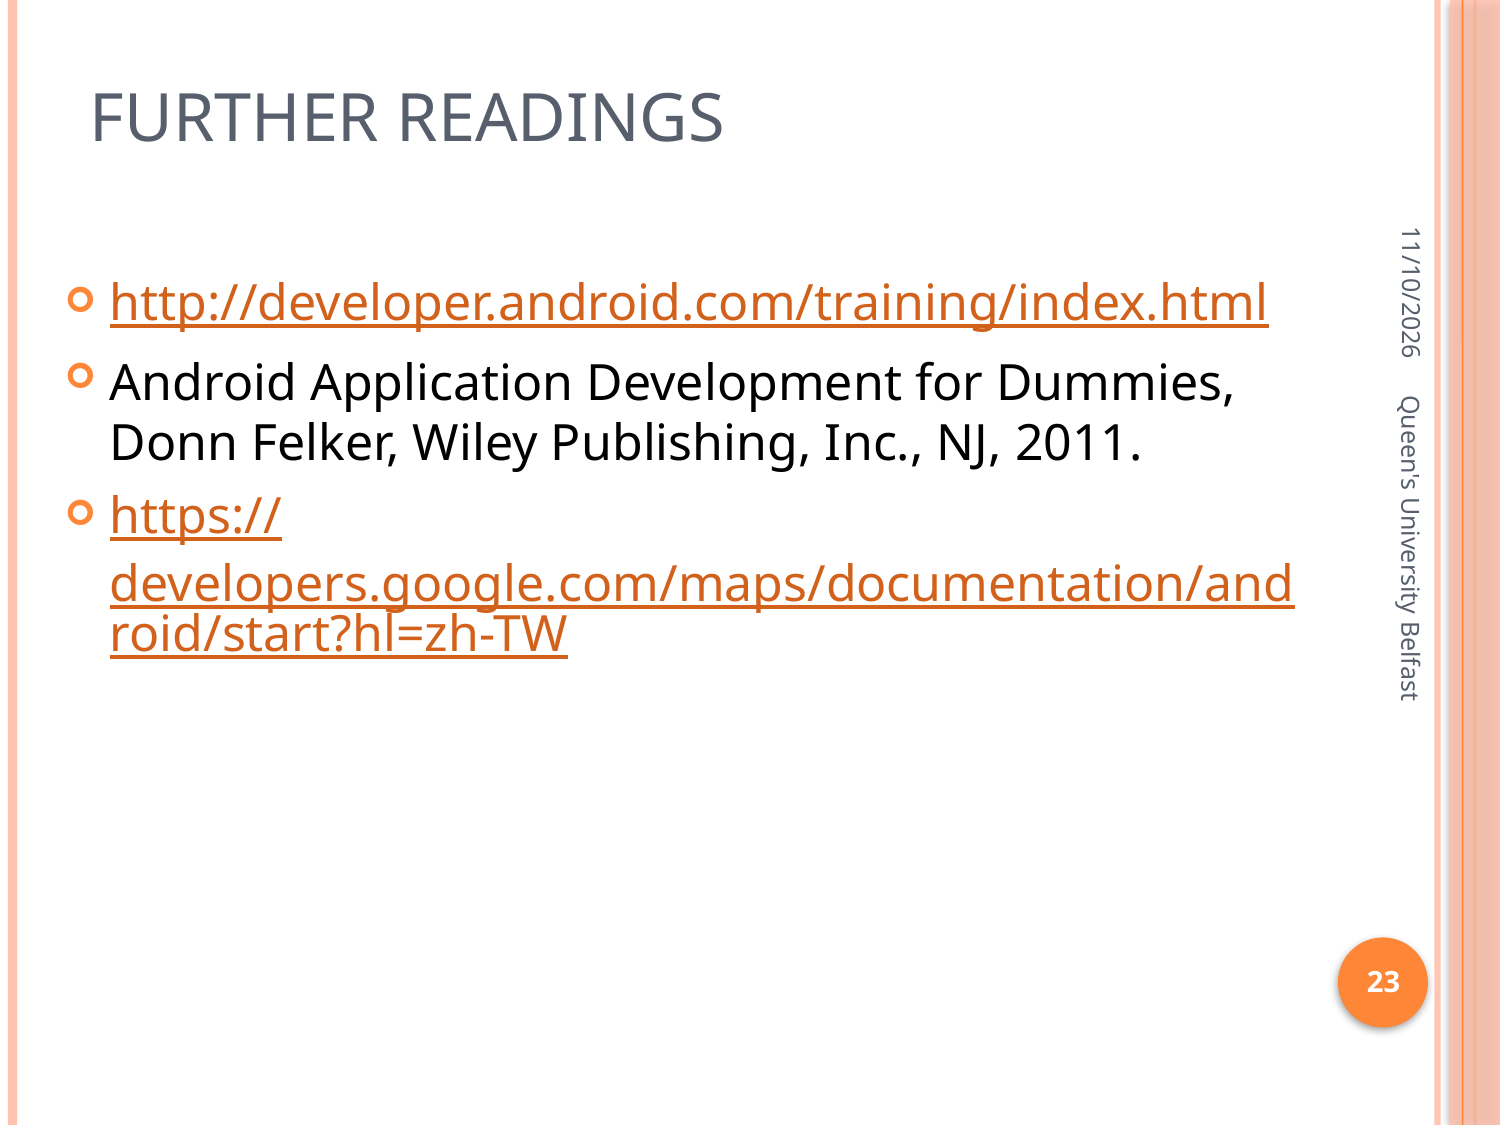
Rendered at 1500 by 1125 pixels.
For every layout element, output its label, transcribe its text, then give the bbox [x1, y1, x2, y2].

footer Queen's University Belfast [1379, 380, 1440, 906]
slide_number 23 [1333, 940, 1434, 1027]
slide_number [1378, 43, 1442, 374]
title Further readings [75, 45, 1300, 163]
list http://developer.android.com/training/index.html Android Application Development for Dummies, Donn Felker, Wiley Publishing, Inc., NJ, 2011. https://developers.google.com/maps/documentation/android/start?hl=zh-TW [50, 262, 1325, 1050]
